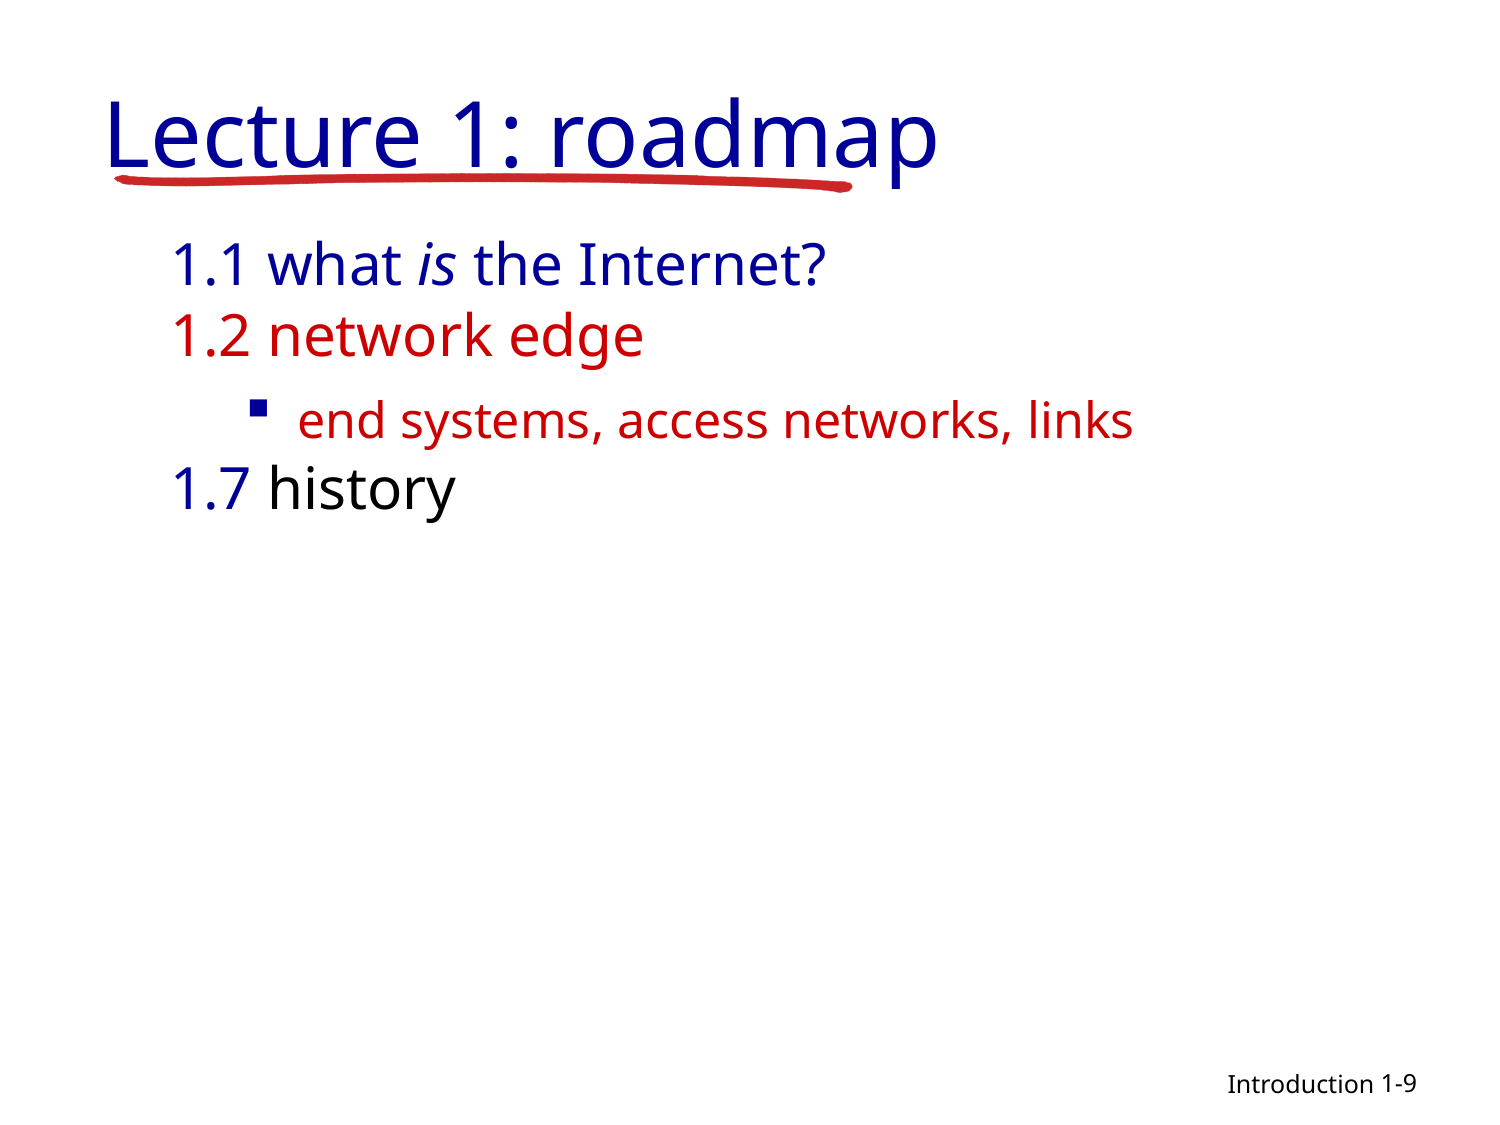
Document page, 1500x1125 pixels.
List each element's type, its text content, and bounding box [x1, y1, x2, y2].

slide_number 1-9 [1365, 1059, 1477, 1106]
list 1.1 what is the Internet? 1.2 network edge end systems, access networks, links 1.7 history [79, 230, 1427, 994]
footer Introduction [914, 1060, 1391, 1109]
picture [111, 168, 862, 198]
title Lecture 1: roadmap [87, 37, 1363, 225]
